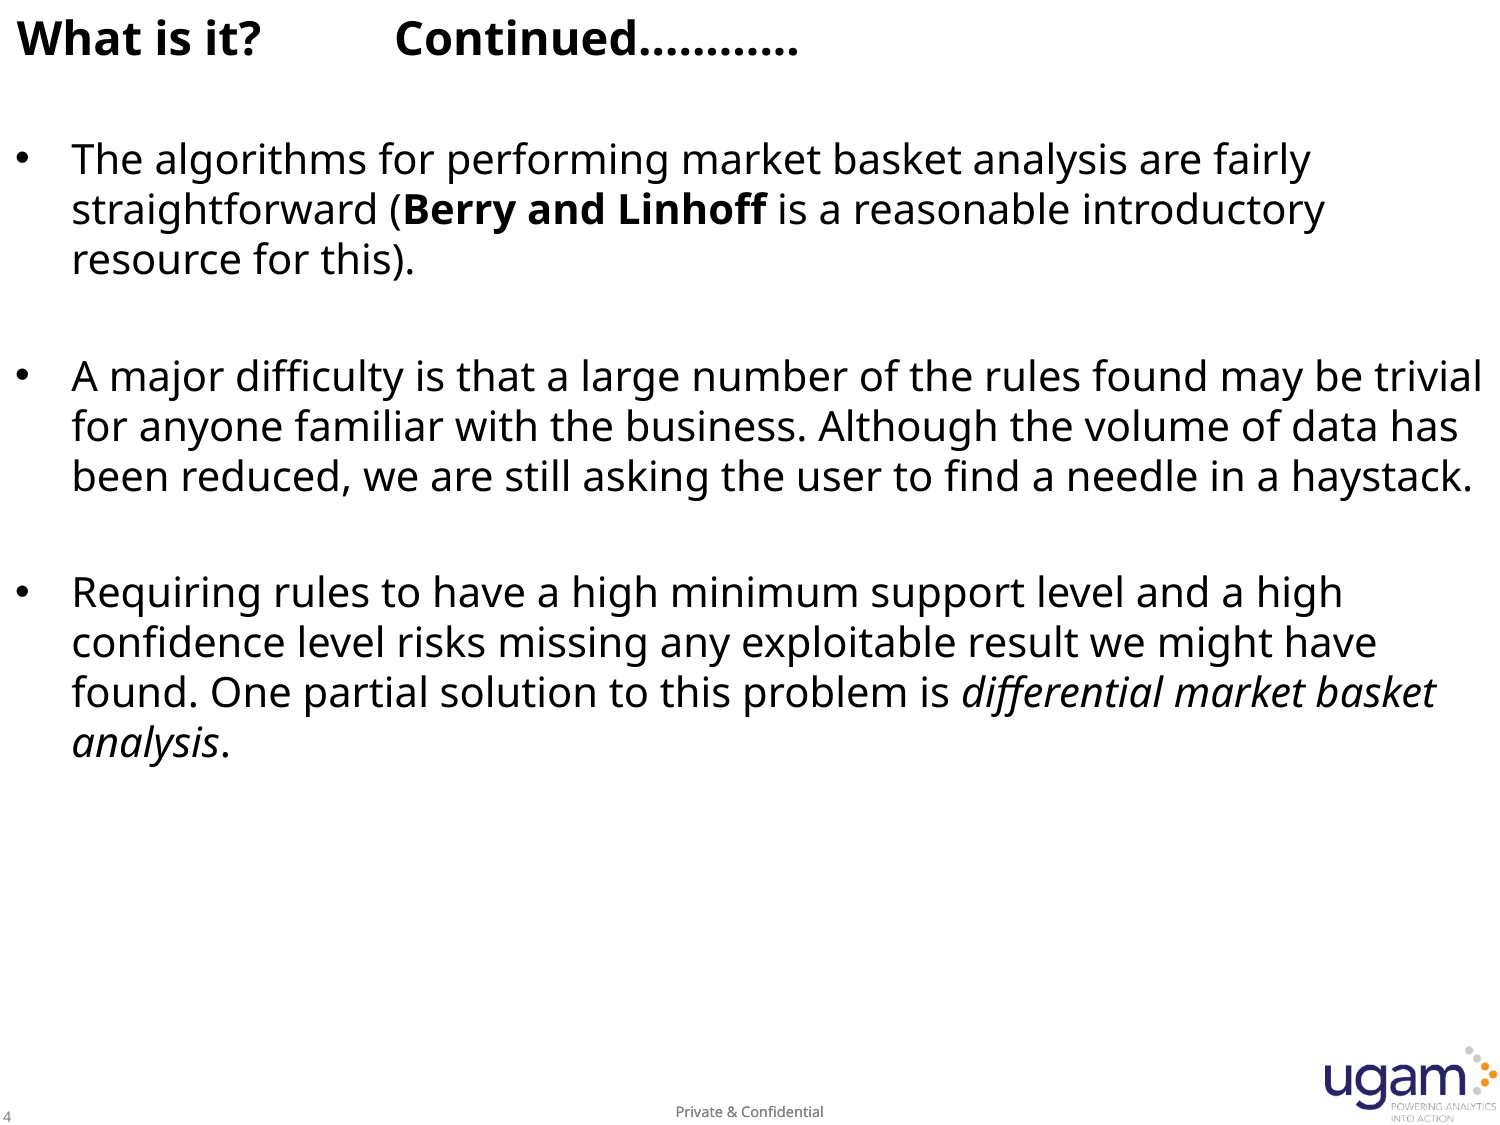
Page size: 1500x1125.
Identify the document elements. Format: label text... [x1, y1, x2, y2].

list The algorithms for performing market basket analysis are fairly straightforward (Berry and Linhoff is a reasonable introductory resource for this). A major difficulty is that a large number of the rules found may be trivial for anyone familiar with the business. Although the volume of data has been reduced, we are still asking the user to find a needle in a haystack. Requiring rules to have a high minimum support level and a high confidence level risks missing any exploitable result we might have found. One partial solution to this problem is differential market basket analysis. [0, 125, 1500, 955]
title What is it? Continued............ [1, 0, 1500, 125]
picture [1325, 1046, 1497, 1122]
